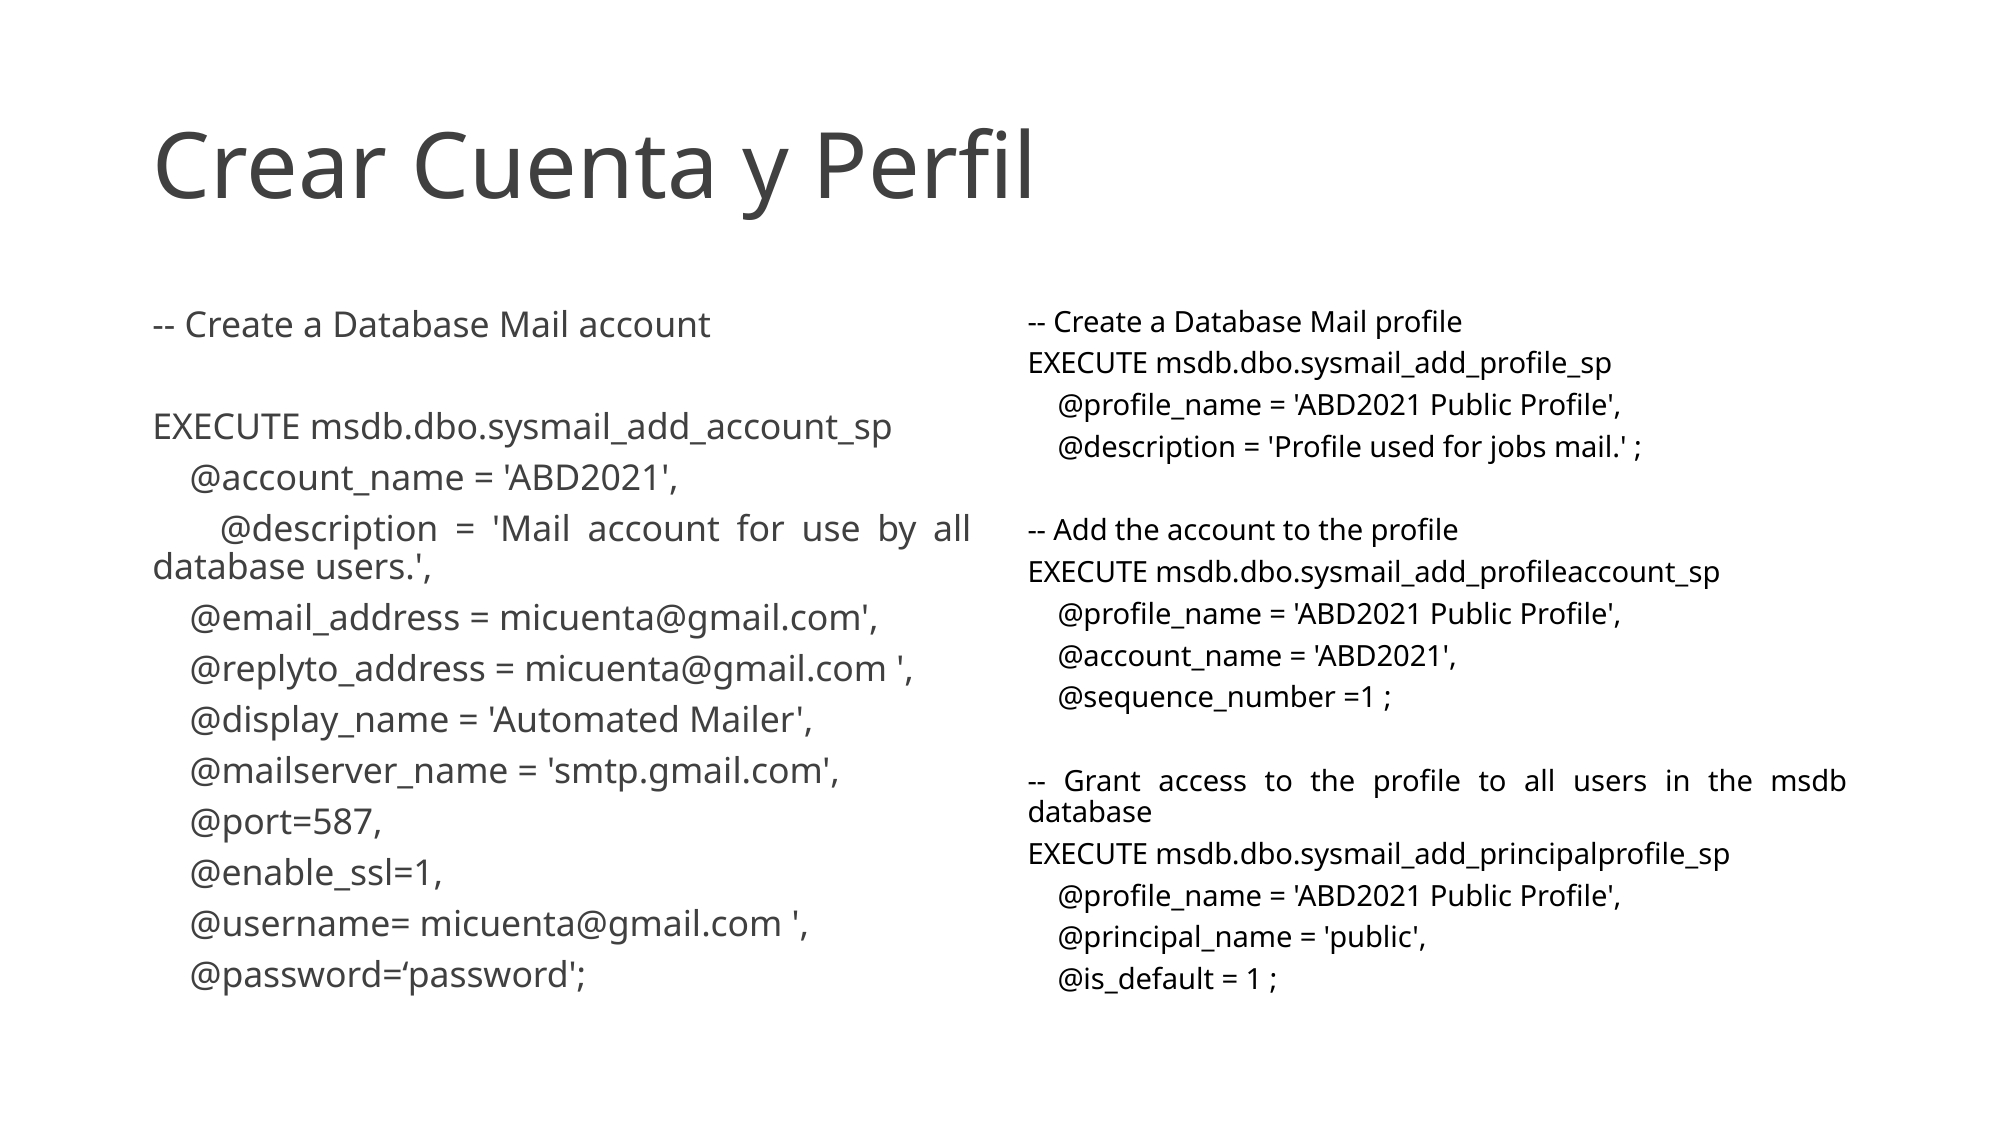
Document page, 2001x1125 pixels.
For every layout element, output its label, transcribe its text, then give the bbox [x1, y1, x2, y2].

title Crear Cuenta y Perfil [137, 59, 1863, 278]
list -- Create a Database Mail account EXECUTE msdb.dbo.sysmail_add_account_sp @account_name = 'ABD2021', @description = 'Mail account for use by all database users.', @email_address = micuenta@gmail.com', @replyto_address = micuenta@gmail.com ', @display_name = 'Automated Mailer', @mailserver_name = 'smtp.gmail.com', @port=587, @enable_ssl=1, @username= micuenta@gmail.com ', @password=‘password'; [137, 299, 988, 1014]
list -- Create a Database Mail profile EXECUTE msdb.dbo.sysmail_add_profile_sp @profile_name = 'ABD2021 Public Profile', @description = 'Profile used for jobs mail.' ; -- Add the account to the profile EXECUTE msdb.dbo.sysmail_add_profileaccount_sp @profile_name = 'ABD2021 Public Profile', @account_name = 'ABD2021', @sequence_number =1 ; -- Grant access to the profile to all users in the msdb database EXECUTE msdb.dbo.sysmail_add_principalprofile_sp @profile_name = 'ABD2021 Public Profile', @principal_name = 'public', @is_default = 1 ; [1012, 299, 1863, 1014]
